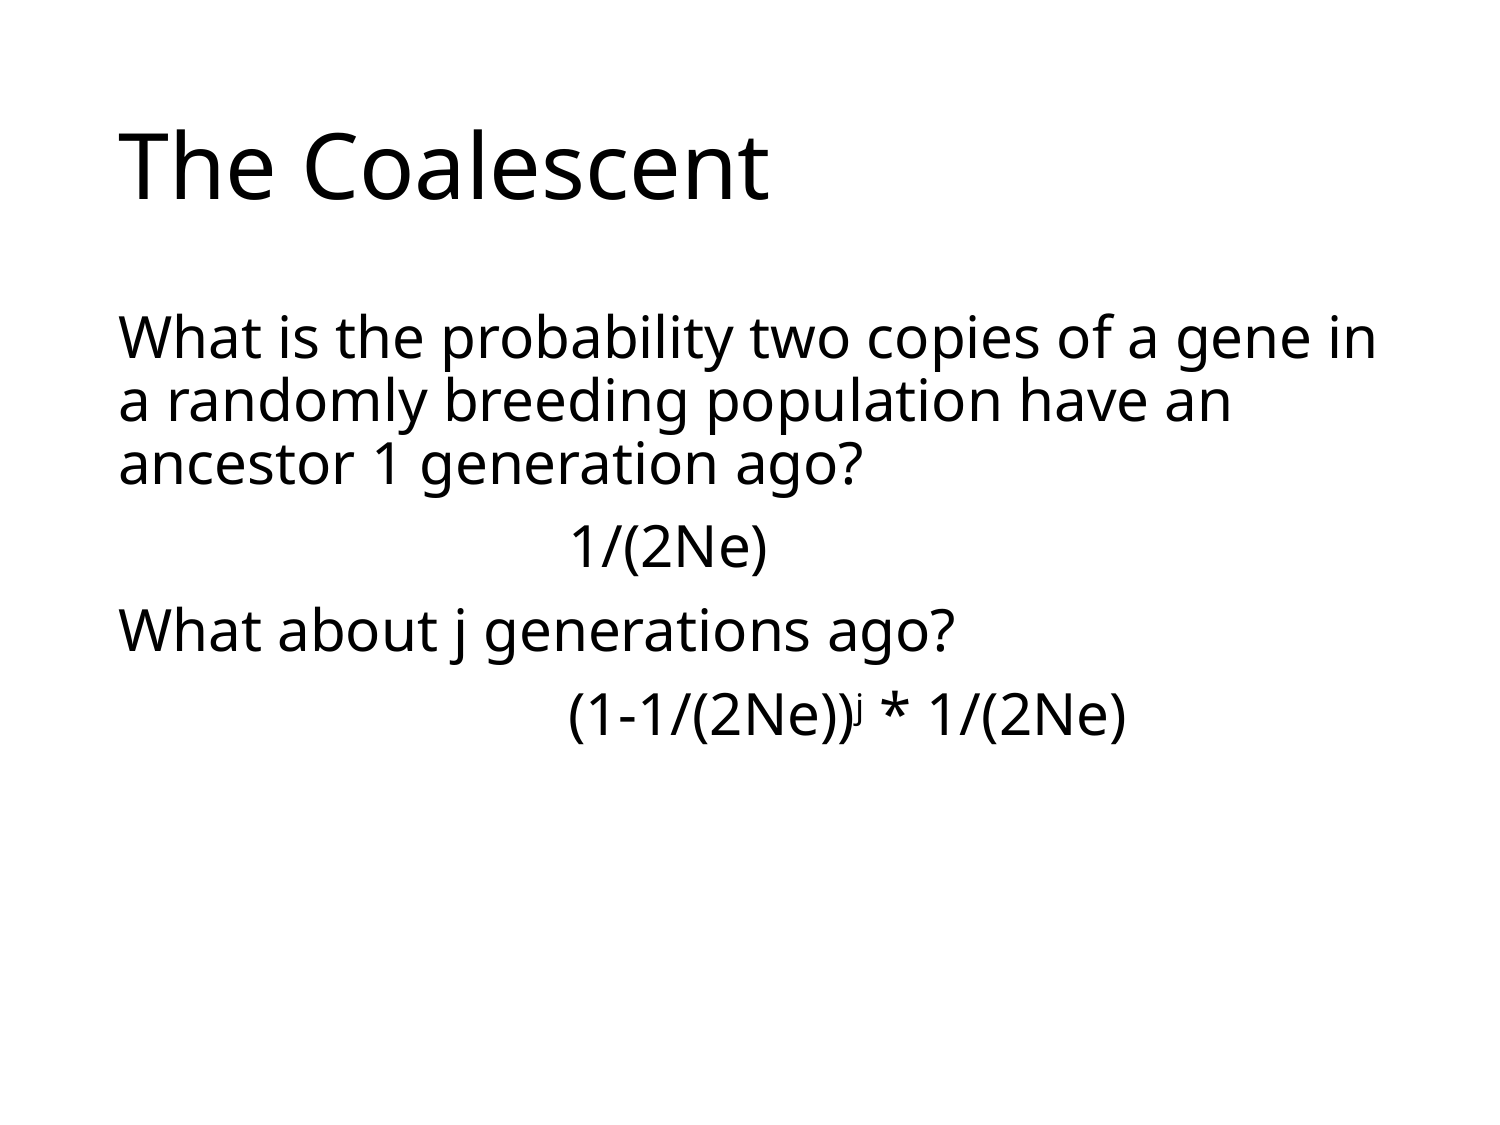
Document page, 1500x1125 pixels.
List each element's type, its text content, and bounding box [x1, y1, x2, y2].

list What is the probability two copies of a gene in a randomly breeding population have an ancestor 1 generation ago? 1/(2Ne) What about j generations ago? (1-1/(2Ne))j * 1/(2Ne) [103, 300, 1397, 1015]
title The Coalescent [103, 60, 1397, 279]
